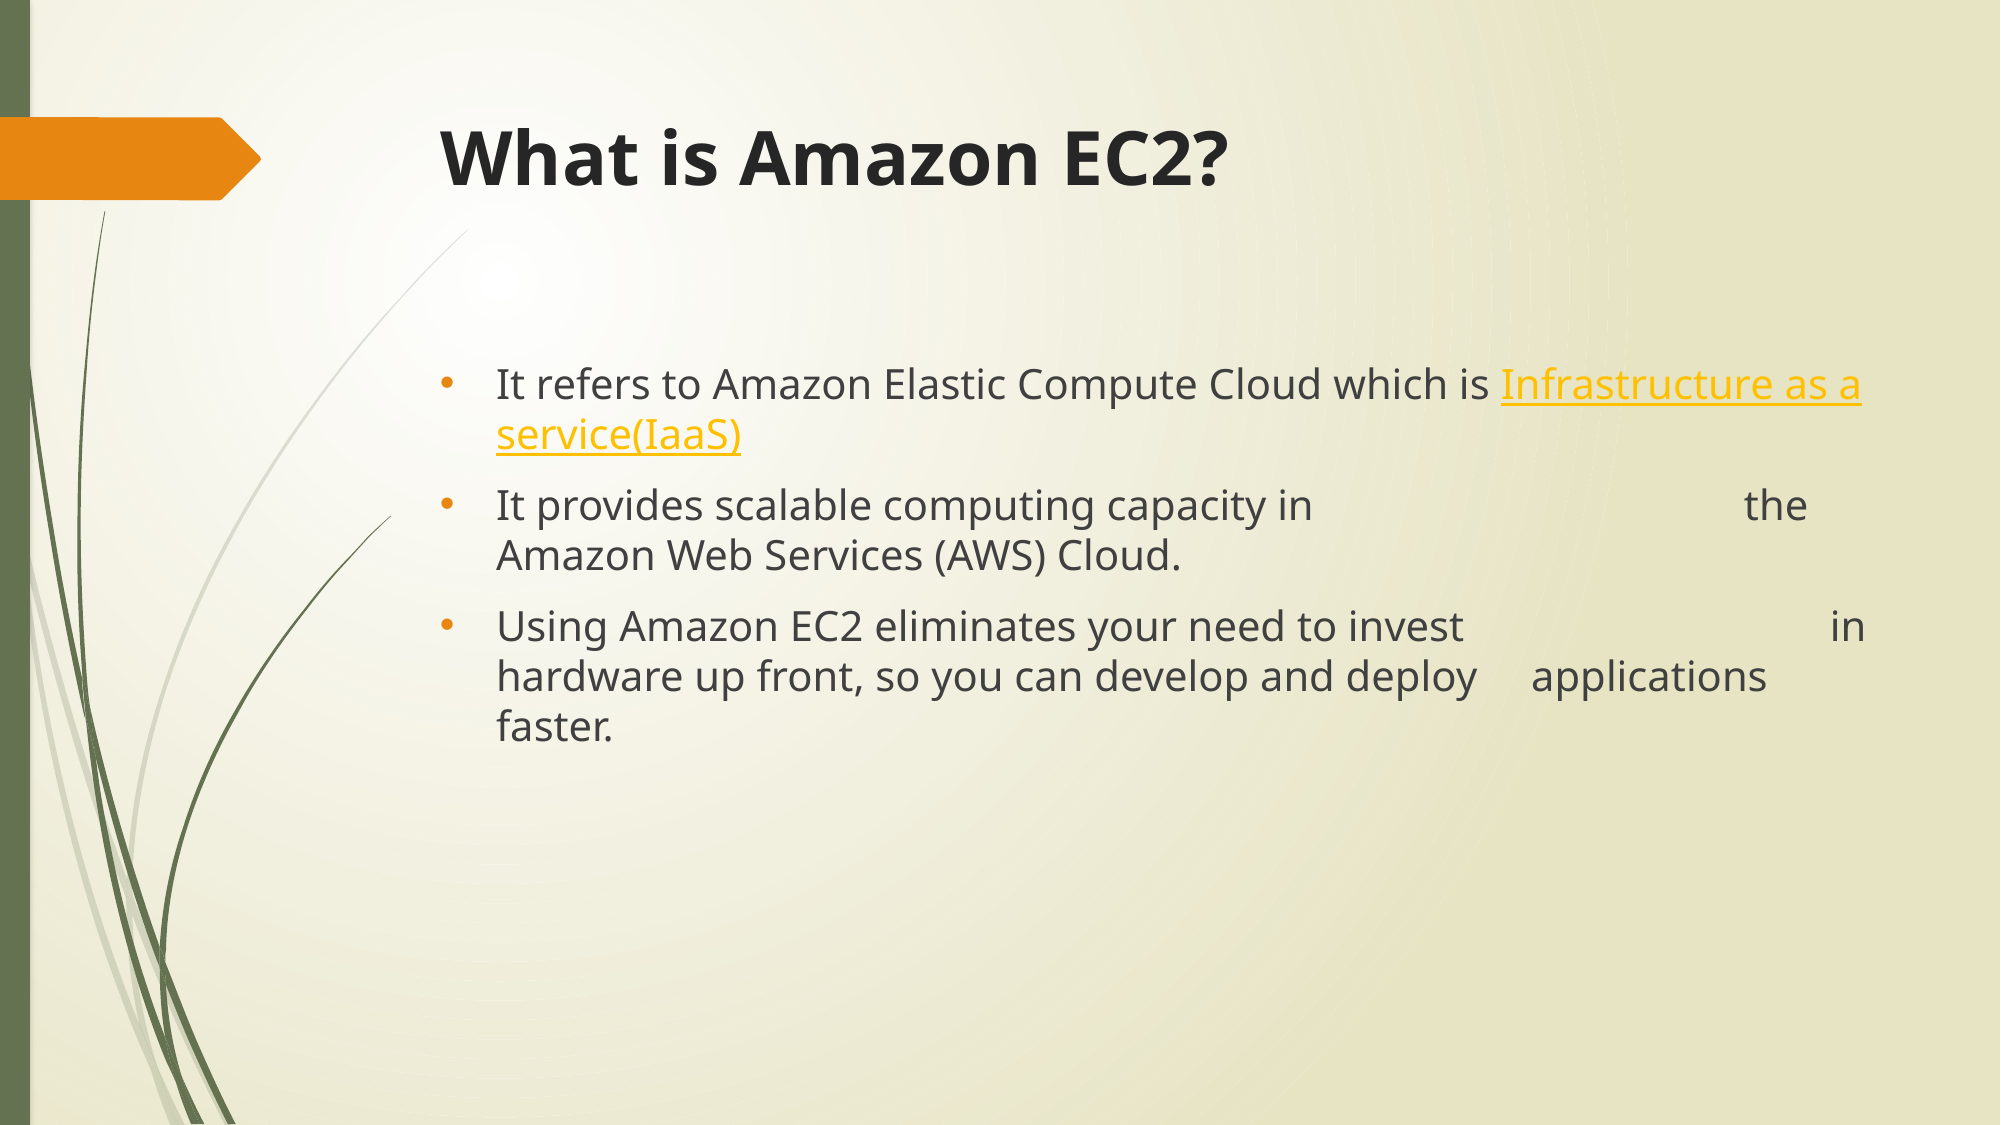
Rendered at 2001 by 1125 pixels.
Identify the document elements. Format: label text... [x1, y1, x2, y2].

list It refers to Amazon Elastic Compute Cloud which is Infrastructure as a service(IaaS) It provides scalable computing capacity in the Amazon Web Services (AWS) Cloud. Using Amazon EC2 eliminates your need to invest in hardware up front, so you can develop and deploy applications faster. [424, 350, 1888, 970]
title What is Amazon EC2? [425, 102, 1888, 313]
